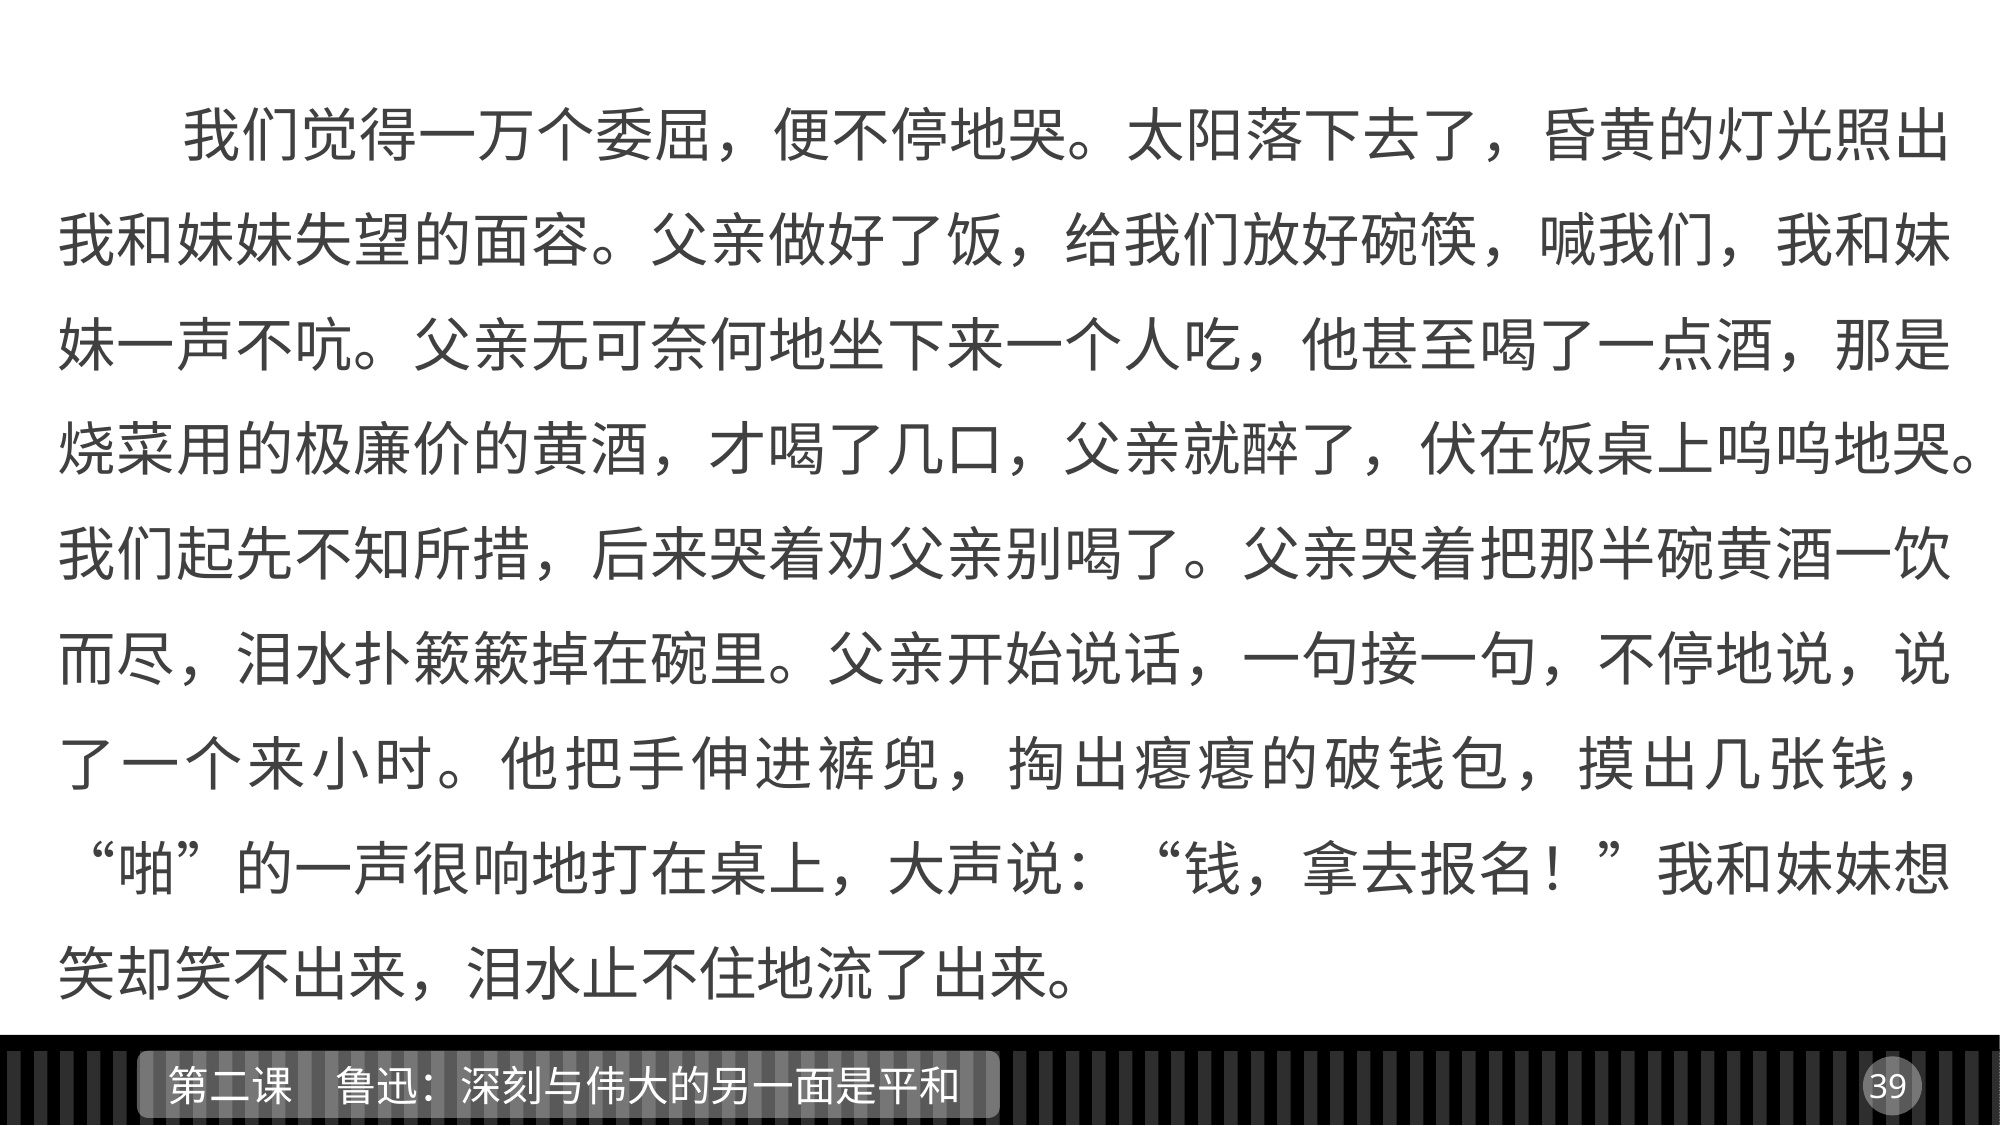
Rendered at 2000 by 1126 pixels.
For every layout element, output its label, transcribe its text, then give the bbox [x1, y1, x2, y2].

text_box 我们觉得一万个委屈，便不停地哭。太阳落下去了，昏黄的灯光照出我和妹妹失望的面容。父亲做好了饭，给我们放好碗筷，喊我们，我和妹妹一声不吭。父亲无可奈何地坐下来一个人吃，他甚至喝了一点酒，那是烧菜用的极廉价的黄酒，才喝了几口，父亲就醉了，伏在饭桌上呜呜地哭。我们起先不知所措，后来哭着劝父亲别喝了。父亲哭着把那半碗黄酒一饮而尽，泪水扑簌簌掉在碗里。父亲开始说话，一句接一句，不停地说，说了一个来小时。他把手伸进裤兜，掏出瘪瘪的破钱包，摸出几张钱，“啪”的一声很响地打在桌上，大声说：“钱，拿去报名！”我和妹妹想笑却笑不出来，泪水止不住地流了出来。 [42, 55, 1967, 1015]
